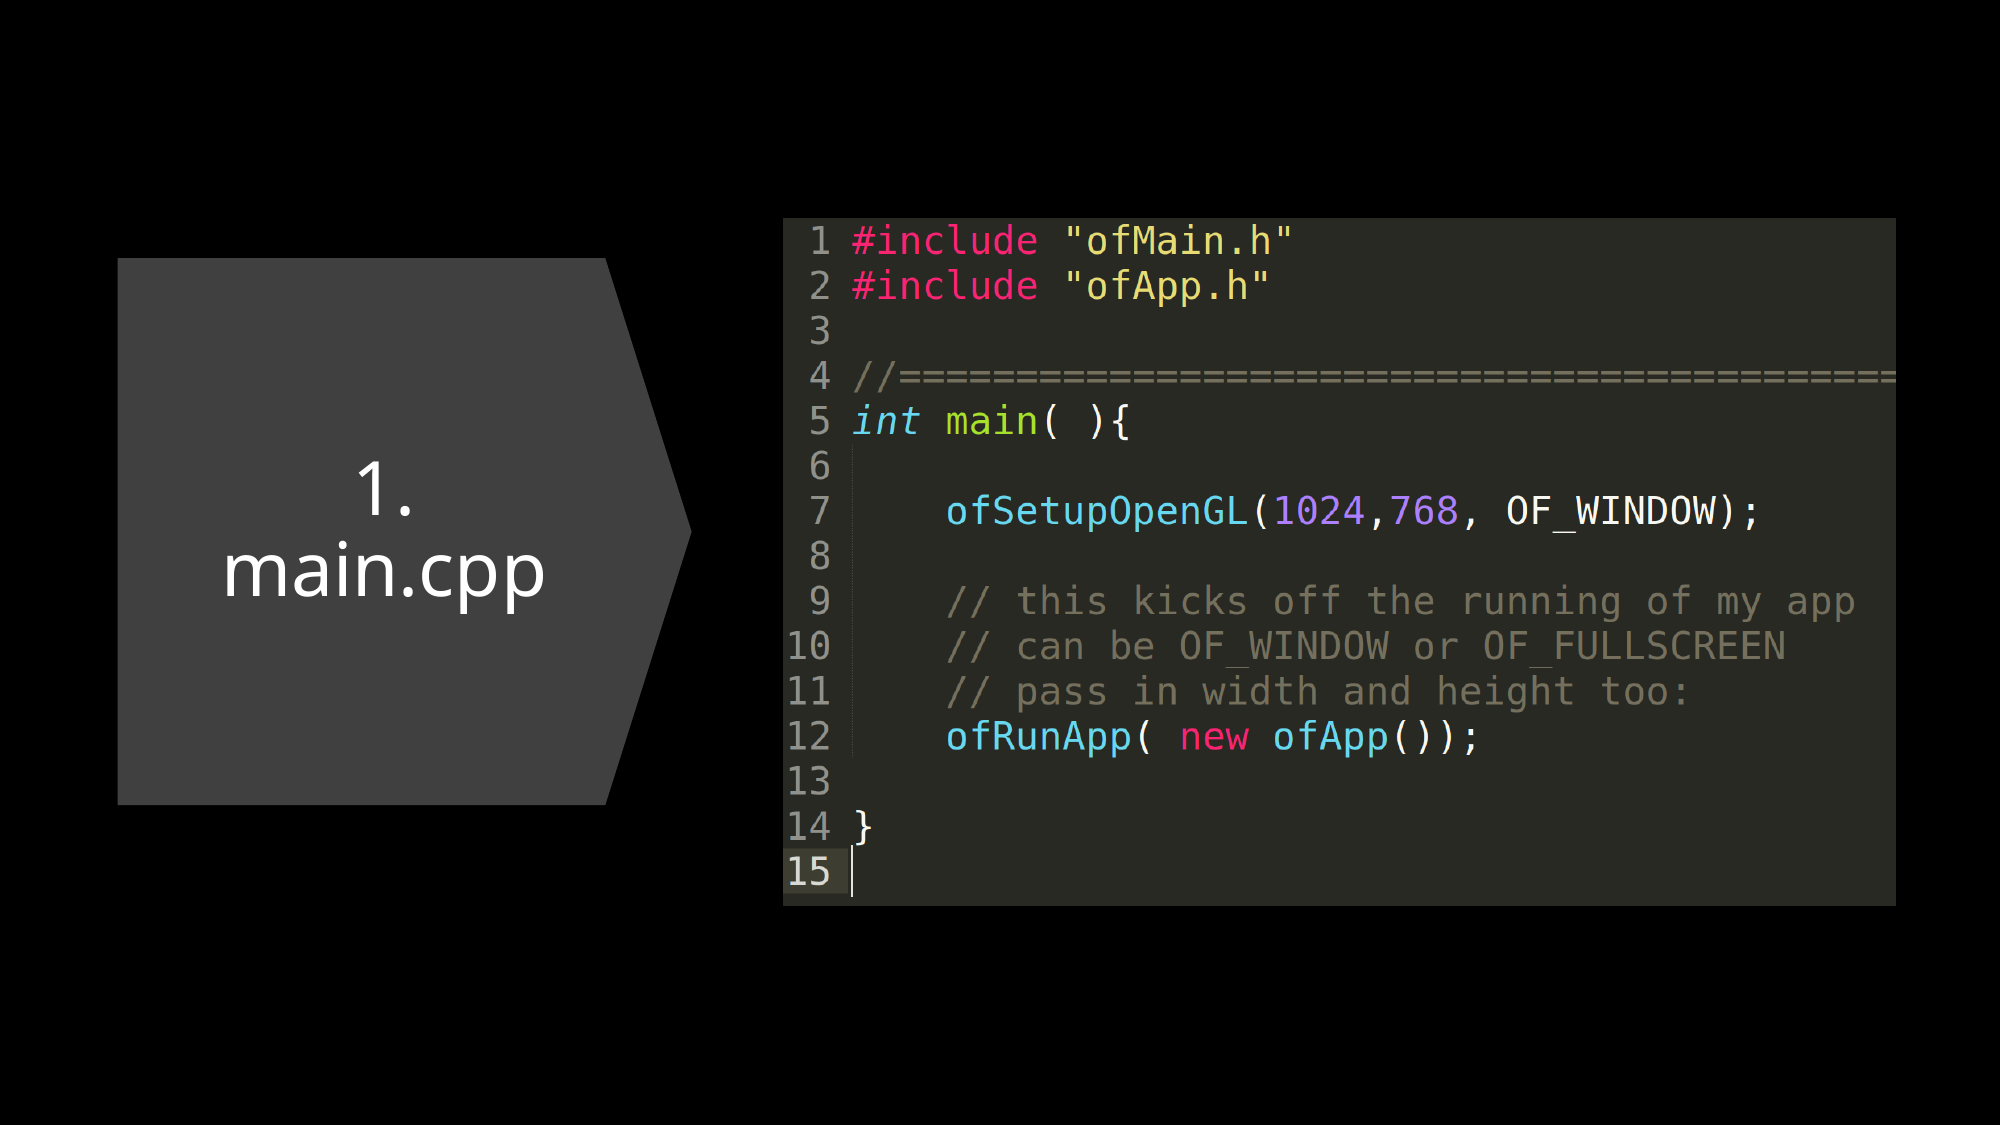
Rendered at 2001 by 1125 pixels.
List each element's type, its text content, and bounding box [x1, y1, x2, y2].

picture [783, 218, 1896, 906]
title 1. main.cpp [168, 322, 601, 741]
text_box [116, 257, 693, 807]
